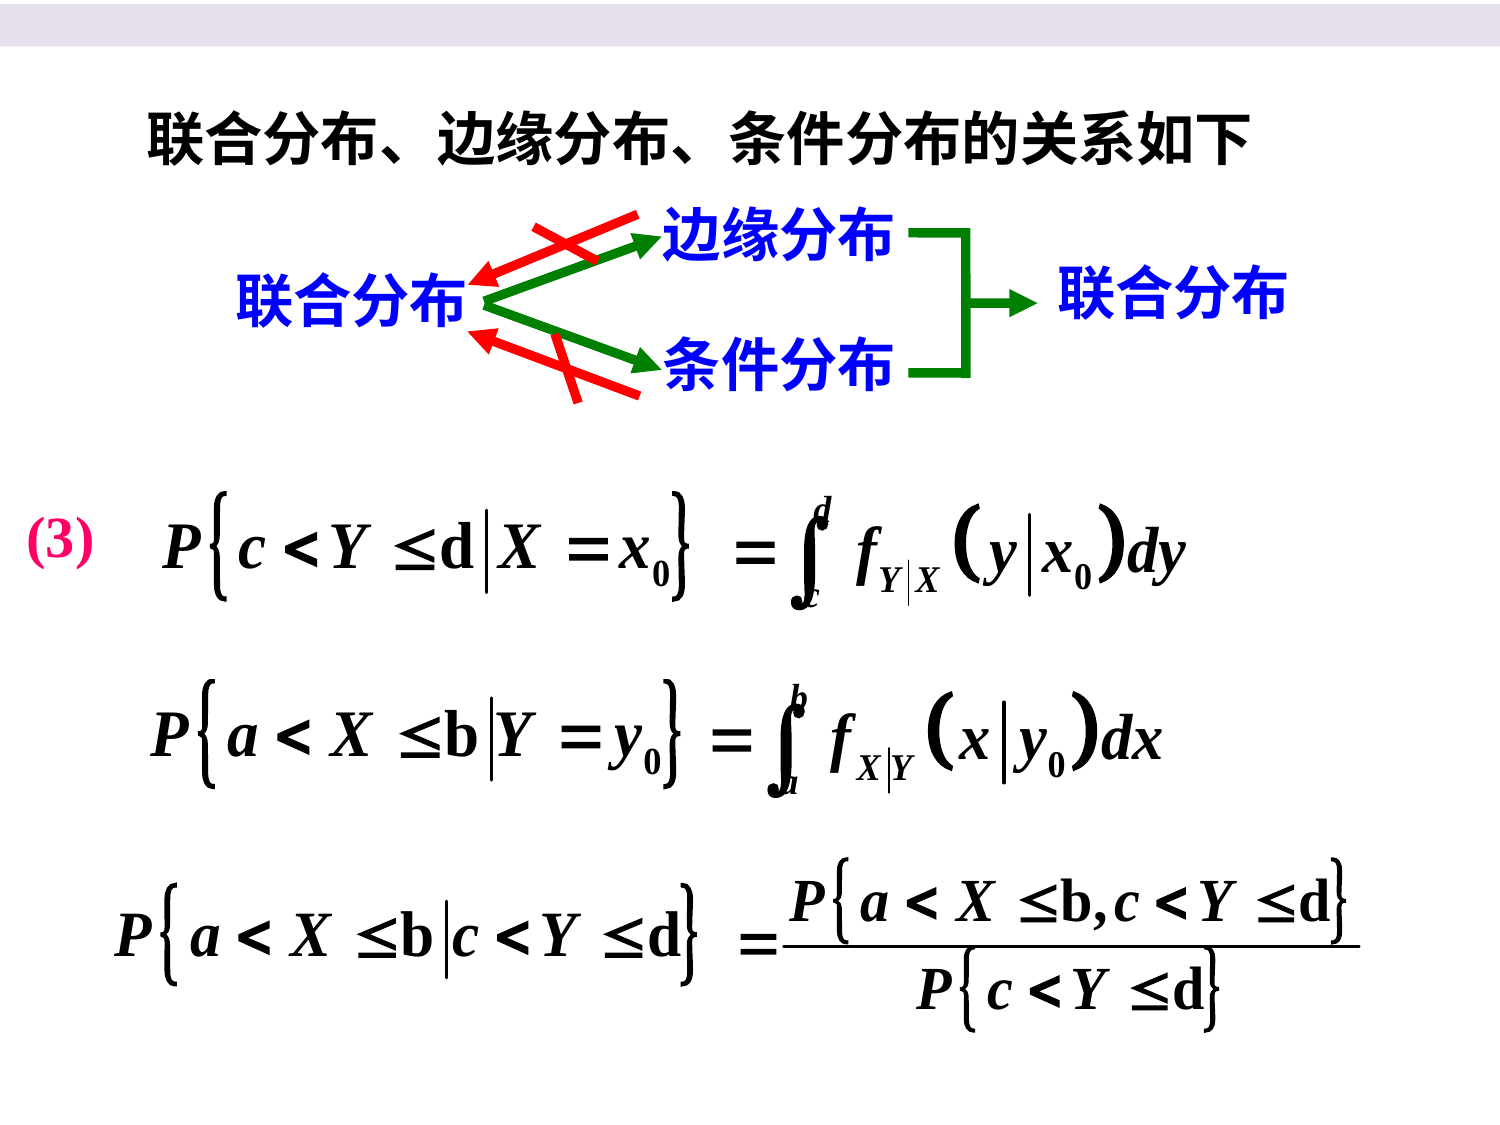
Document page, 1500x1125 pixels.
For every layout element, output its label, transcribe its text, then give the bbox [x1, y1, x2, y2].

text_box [697, 667, 1178, 809]
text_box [726, 854, 1372, 1045]
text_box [460, 220, 645, 278]
text_box 联合分布 [220, 257, 484, 342]
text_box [720, 479, 1201, 622]
text_box (3) [11, 491, 147, 577]
text_box 联合分布、边缘分布、条件分布的关系如下 [131, 94, 1269, 180]
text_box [137, 678, 692, 801]
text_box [478, 190, 913, 276]
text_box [102, 880, 721, 995]
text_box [461, 335, 646, 393]
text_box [149, 491, 712, 614]
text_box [478, 320, 914, 407]
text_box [907, 227, 1308, 379]
